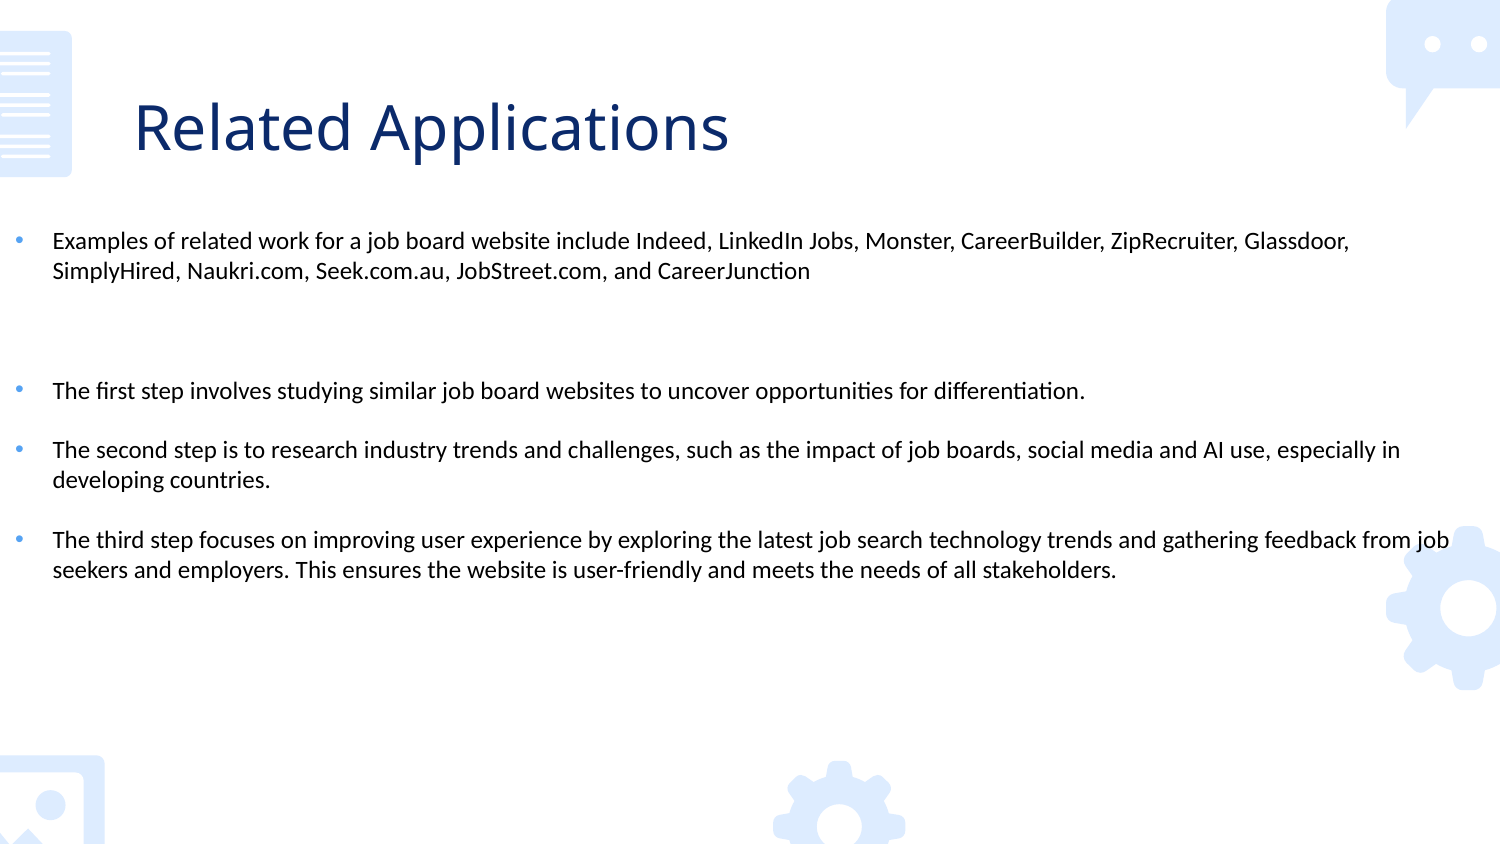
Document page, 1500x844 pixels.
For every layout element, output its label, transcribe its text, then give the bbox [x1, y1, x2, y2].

subtitle Examples of related work for a job board website include Indeed, LinkedIn Jobs, Monster, CareerBuilder, ZipRecruiter, Glassdoor, SimplyHired, Naukri.com, Seek.com.au, JobStreet.com, and CareerJunction The first step involves studying similar job board websites to uncover opportunities for differentiation. The second step is to research industry trends and challenges, such as the impact of job boards, social media and AI use, especially in developing countries. The third step focuses on improving user experience by exploring the latest job search technology trends and gathering feedback from job seekers and employers. This ensures the website is user-friendly and meets the needs of all stakeholders. [0, 179, 1488, 844]
title Related Applications [118, 72, 1382, 167]
